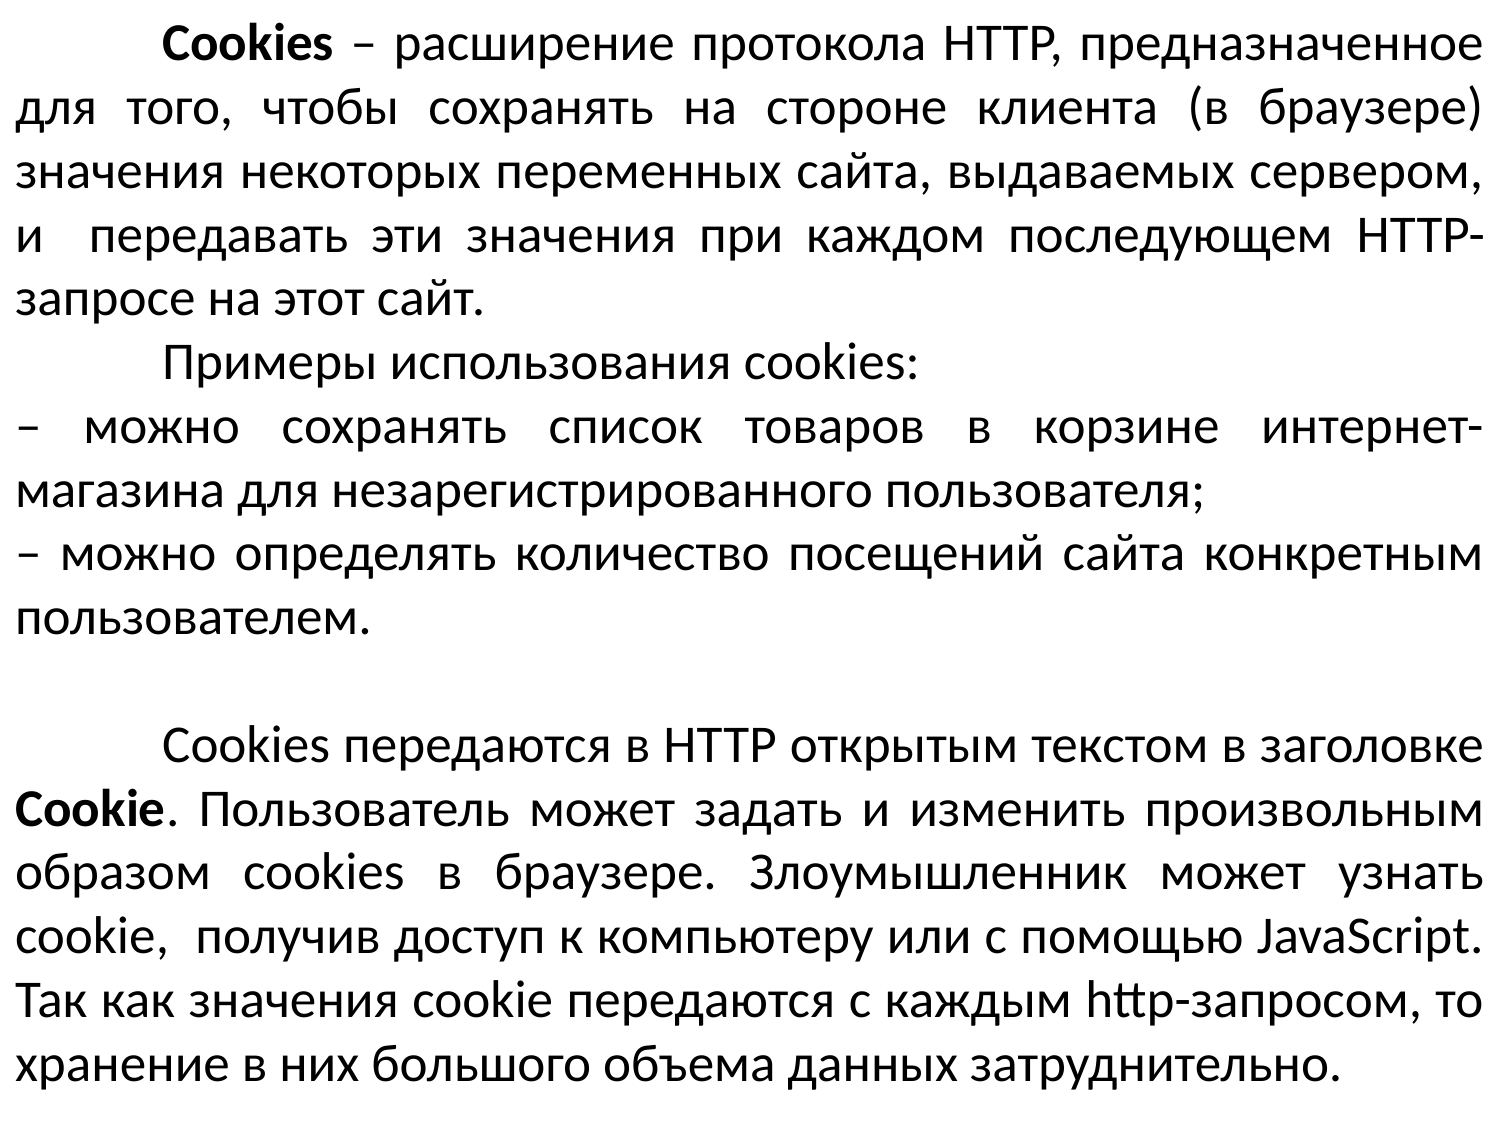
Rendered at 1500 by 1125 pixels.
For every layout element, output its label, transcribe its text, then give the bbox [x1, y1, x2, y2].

list Cookies – расширение протокола HTTP, предназначенное для того, чтобы сохранять на стороне клиента (в браузере) значения некоторых переменных сайта, выдаваемых сервером, и передавать эти значения при каждом последующем HTTP-запросе на этот сайт. Примеры использования cookies: – можно сохранять список товаров в корзине интернет- магазина для незарегистрированного пользователя; – можно определять количество посещений сайта конкретным пользователем. Cookies передаются в HTTP открытым текстом в заголовке Cookie. Пользователь может задать и изменить произвольным образом cookies в браузере. Злоумышленник может узнать cookie, получив доступ к компьютеру или с помощью JavaScript. Так как значения cookie передаются с каждым http-запросом, то хранение в них большого объема данных затруднительно. [0, 0, 1500, 1125]
